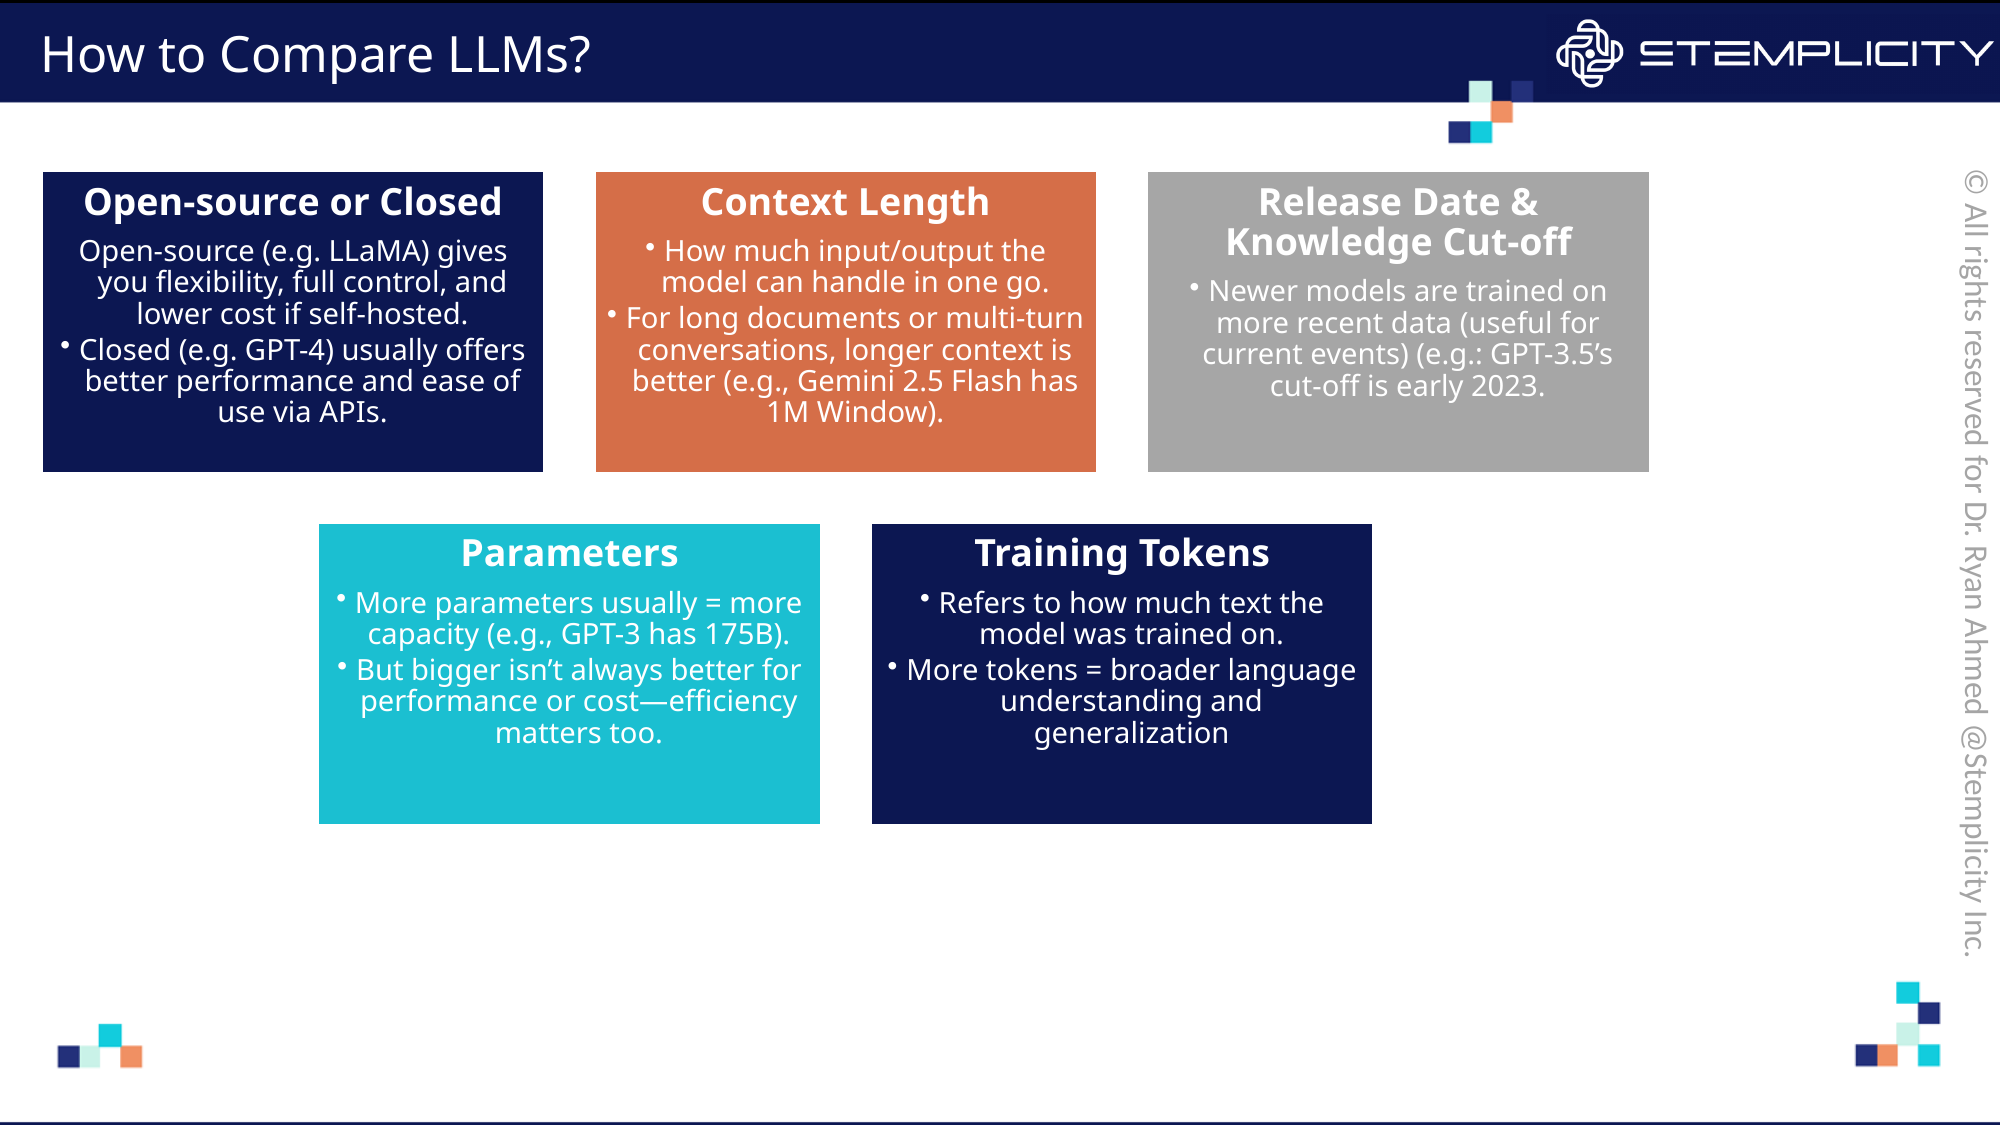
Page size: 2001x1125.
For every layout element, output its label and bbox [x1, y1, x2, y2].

text_box [25, 171, 1667, 825]
picture [0, 0, 2000, 1125]
